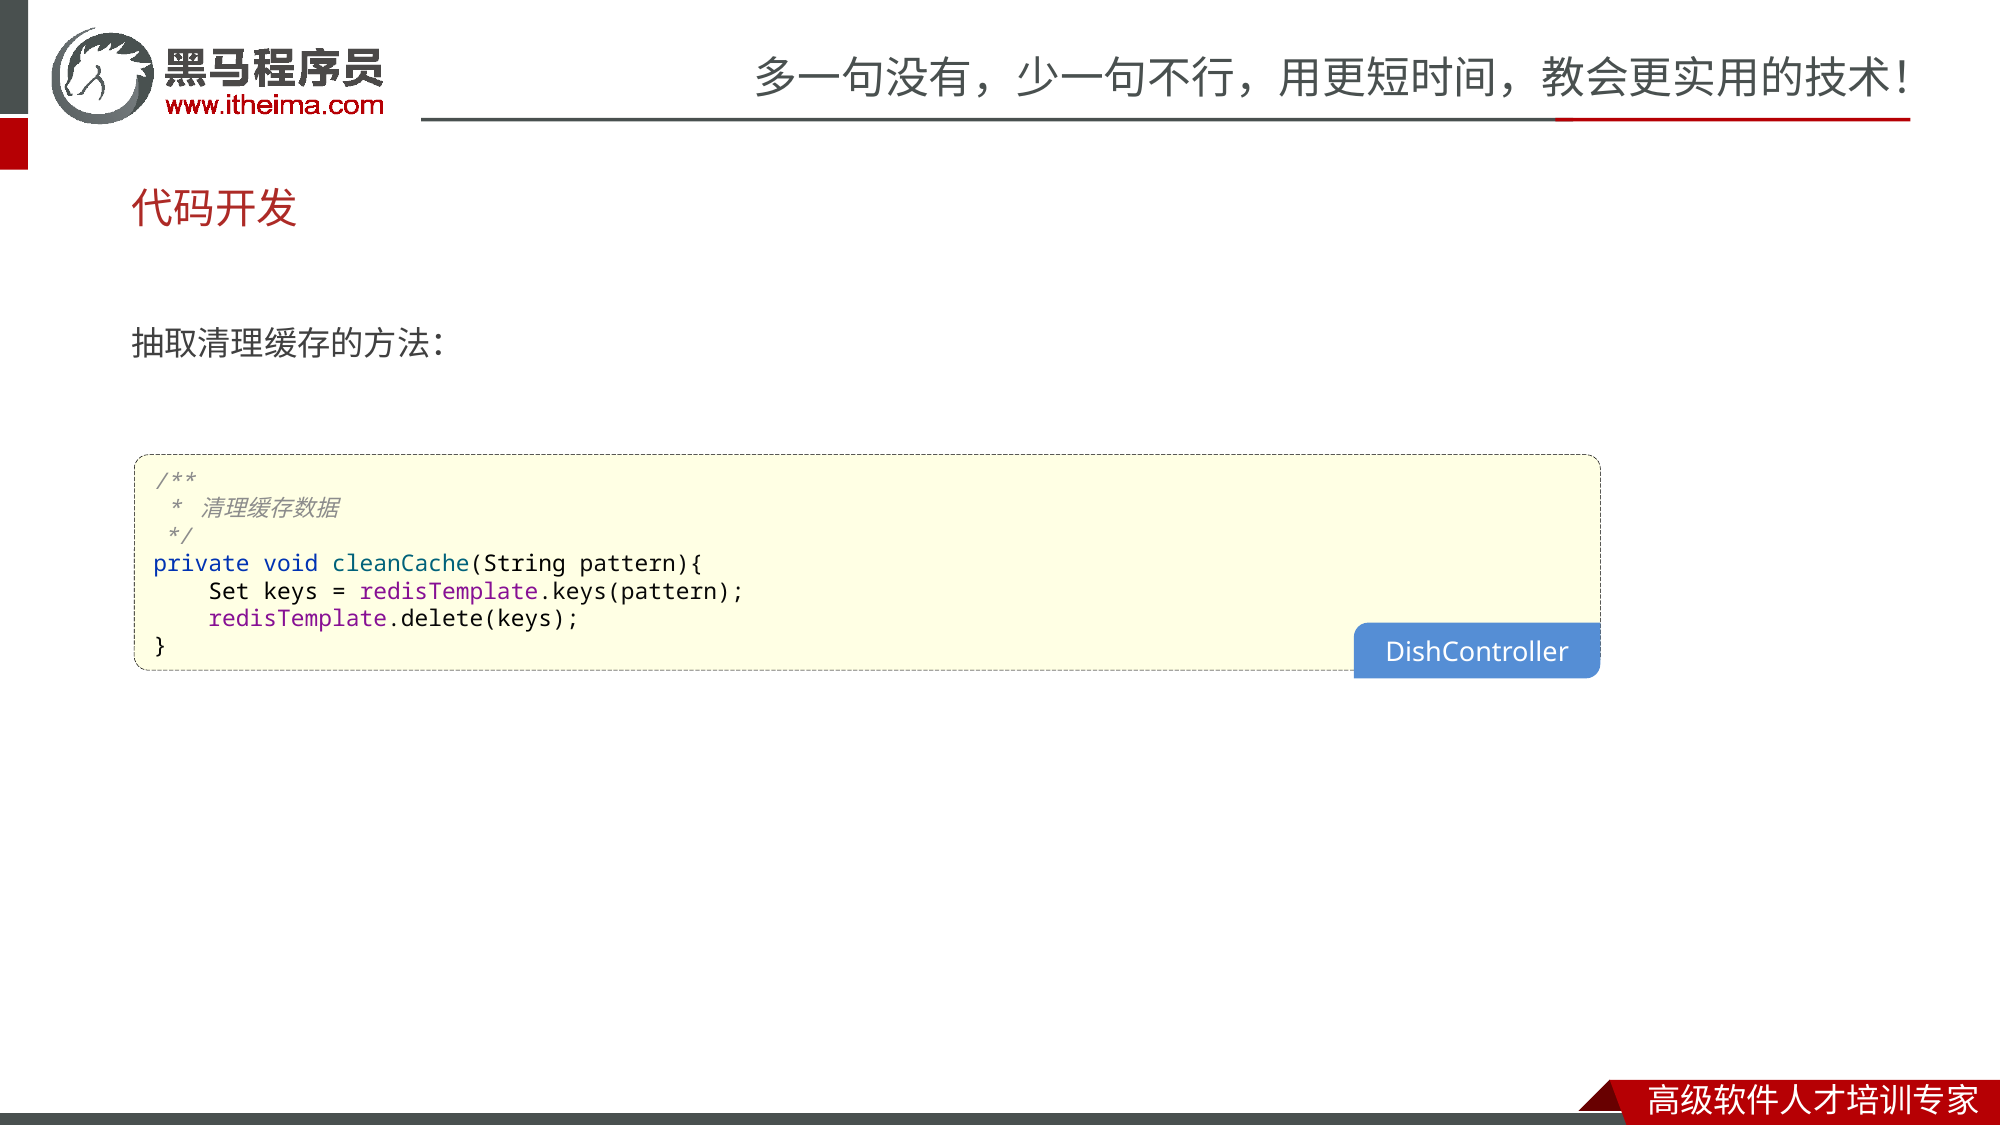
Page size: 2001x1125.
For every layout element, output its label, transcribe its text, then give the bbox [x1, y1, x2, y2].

text_box DishController [1351, 620, 1603, 681]
text_box 抽取清理缓存的方法： [116, 274, 1856, 370]
text_box /** * 清理缓存数据 */ private void cleanCache(String pattern){ Set keys = redisTemplate.keys(pattern); redisTemplate.delete(keys); } [134, 454, 1601, 671]
picture [50, 26, 384, 125]
title 代码开发 [116, 164, 1872, 250]
